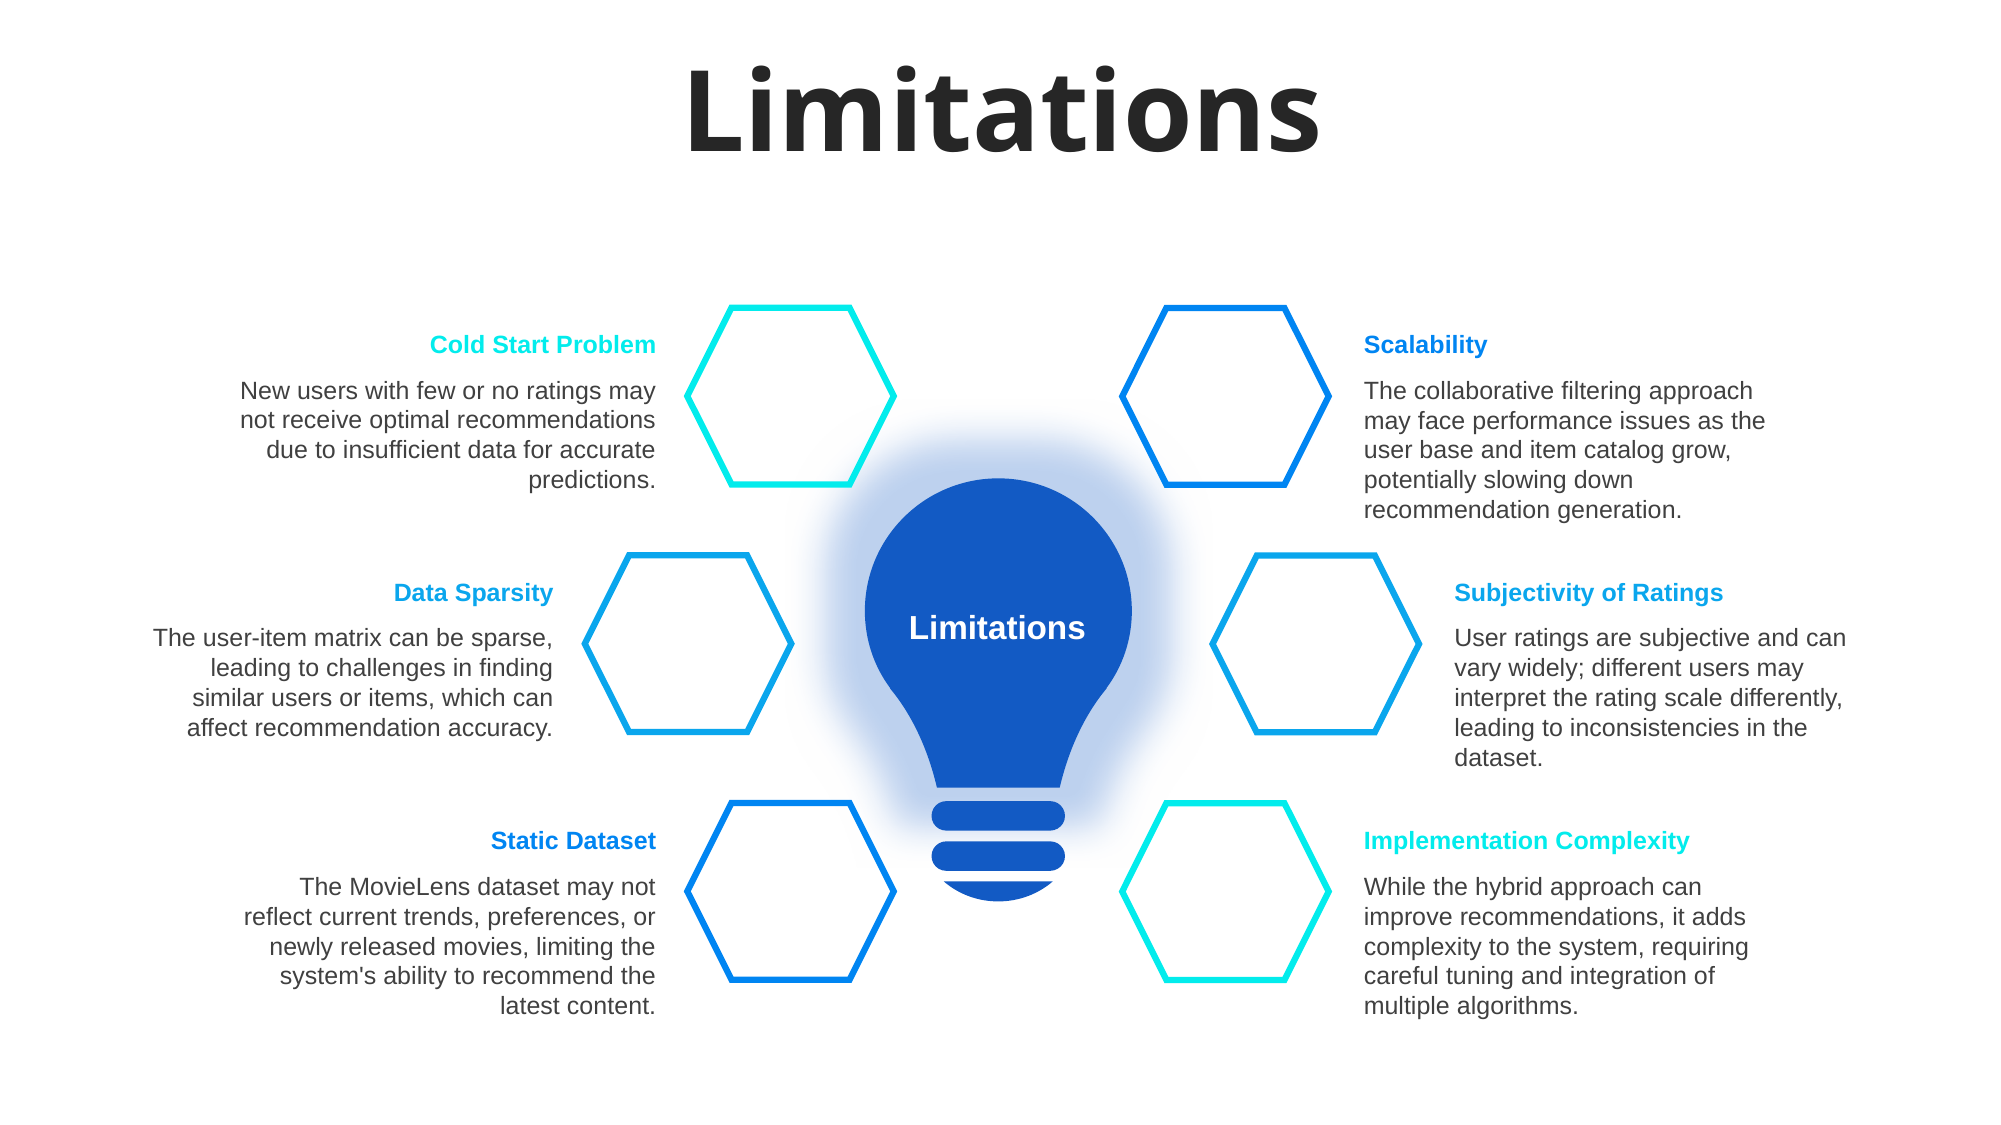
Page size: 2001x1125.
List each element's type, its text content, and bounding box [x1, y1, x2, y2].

text_box [583, 554, 793, 734]
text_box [864, 478, 1132, 902]
text_box [1211, 554, 1421, 734]
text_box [1439, 568, 1888, 781]
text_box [1349, 817, 1798, 1030]
text_box [686, 306, 895, 486]
text_box [1121, 306, 1330, 486]
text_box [120, 568, 569, 751]
list Limitations [53, 55, 1952, 175]
text_box [686, 801, 890, 981]
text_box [223, 817, 672, 1030]
text_box [1126, 802, 1330, 981]
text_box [223, 321, 672, 504]
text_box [1349, 321, 1798, 534]
